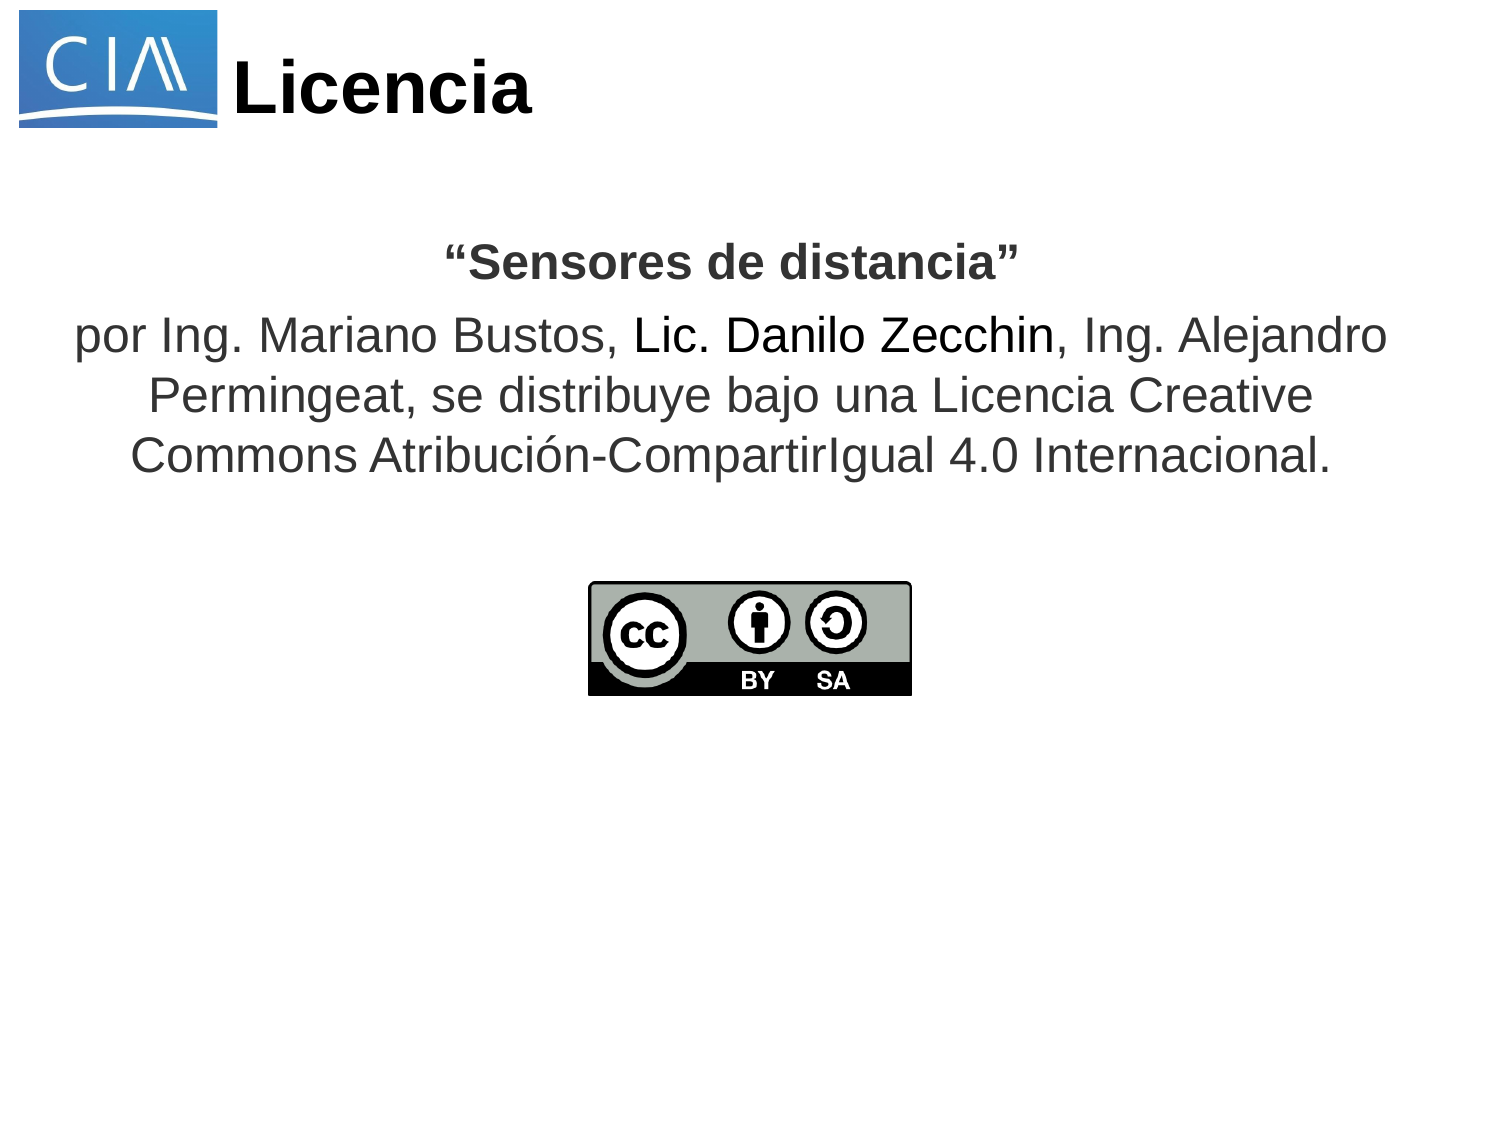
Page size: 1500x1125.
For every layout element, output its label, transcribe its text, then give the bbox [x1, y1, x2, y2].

picture [18, 9, 218, 128]
text_box Licencia [217, 9, 1500, 144]
text_box “Sensores de distancia” por Ing. Mariano Bustos, Lic. Danilo Zecchin, Ing. Alejandro Permingeat, se distribuye bajo una Licencia Creative Commons Atribución-CompartirIgual 4.0 Internacional. [56, 214, 1408, 582]
picture [588, 581, 912, 696]
